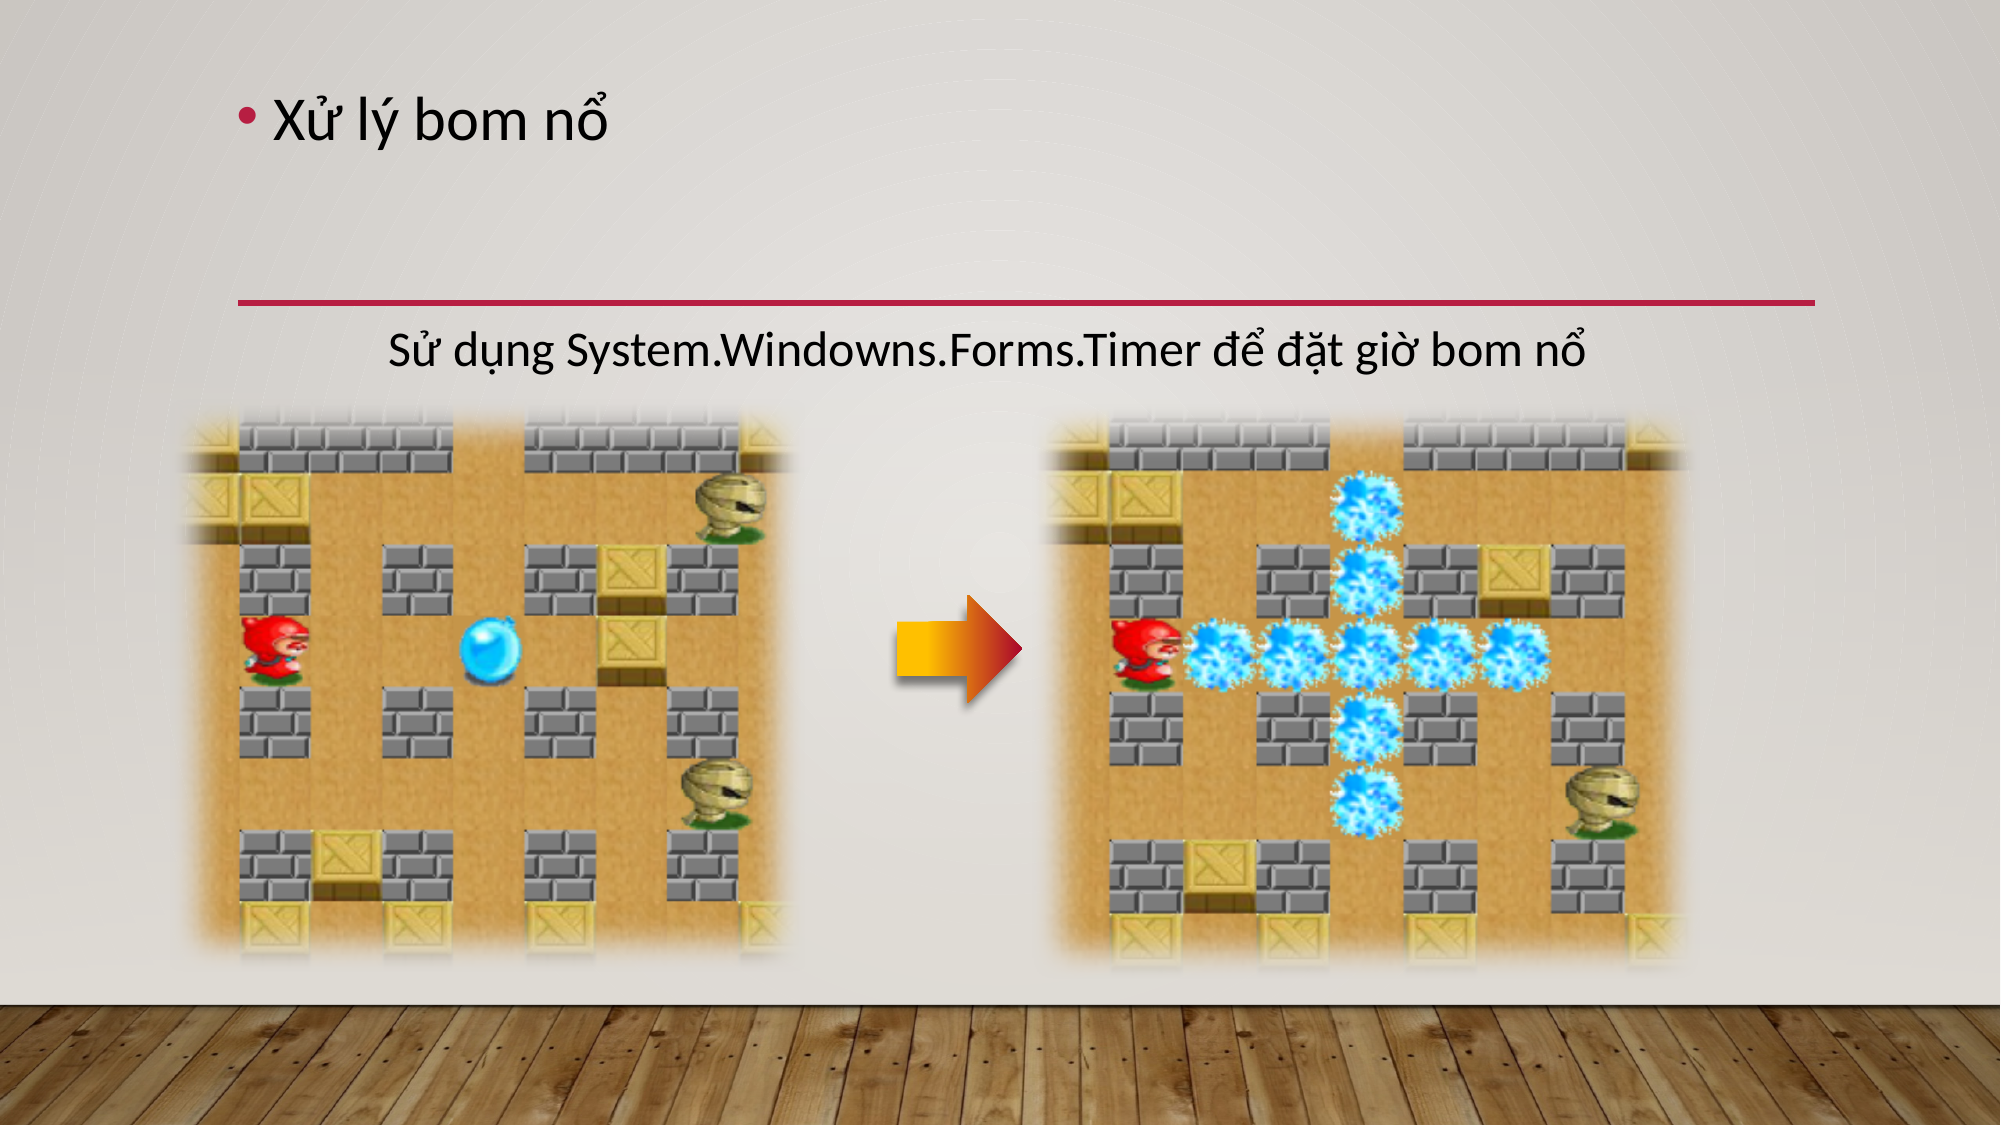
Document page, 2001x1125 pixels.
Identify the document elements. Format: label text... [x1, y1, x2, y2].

text_box Sử dụng System.Windowns.Forms.Timer để đặt giờ bom nổ [373, 309, 1603, 385]
list Xử lý bom nổ [221, 55, 1815, 291]
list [170, 399, 805, 972]
picture [1031, 403, 1701, 980]
picture [0, 1005, 2000, 1125]
text_box [896, 594, 1023, 704]
